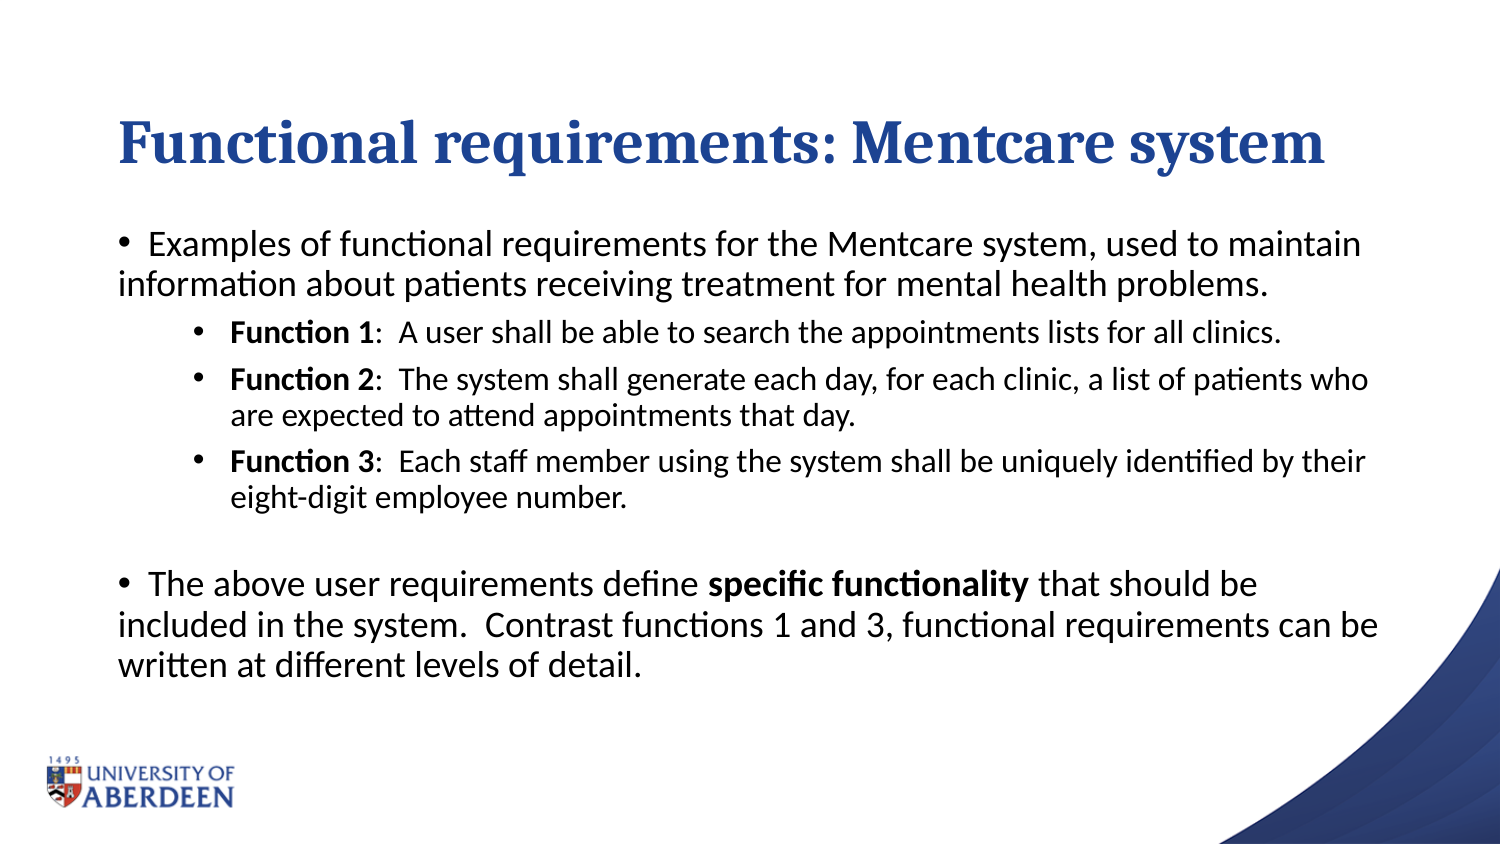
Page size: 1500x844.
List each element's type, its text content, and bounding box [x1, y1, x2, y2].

picture [0, 0, 1500, 844]
list Examples of functional requirements for the Mentcare system, used to maintain information about patients receiving treatment for mental health problems. Function 1: A user shall be able to search the appointments lists for all clinics. Function 2: The system shall generate each day, for each clinic, a list of patients who are expected to attend appointments that day. Function 3: Each staff member using the system shall be uniquely identified by their eight-digit employee number. The above user requirements define specific functionality that should be included in the system. Contrast functions 1 and 3, functional requirements can be written at different levels of detail. [103, 216, 1412, 707]
title Functional requirements: Mentcare system [103, 91, 1372, 196]
